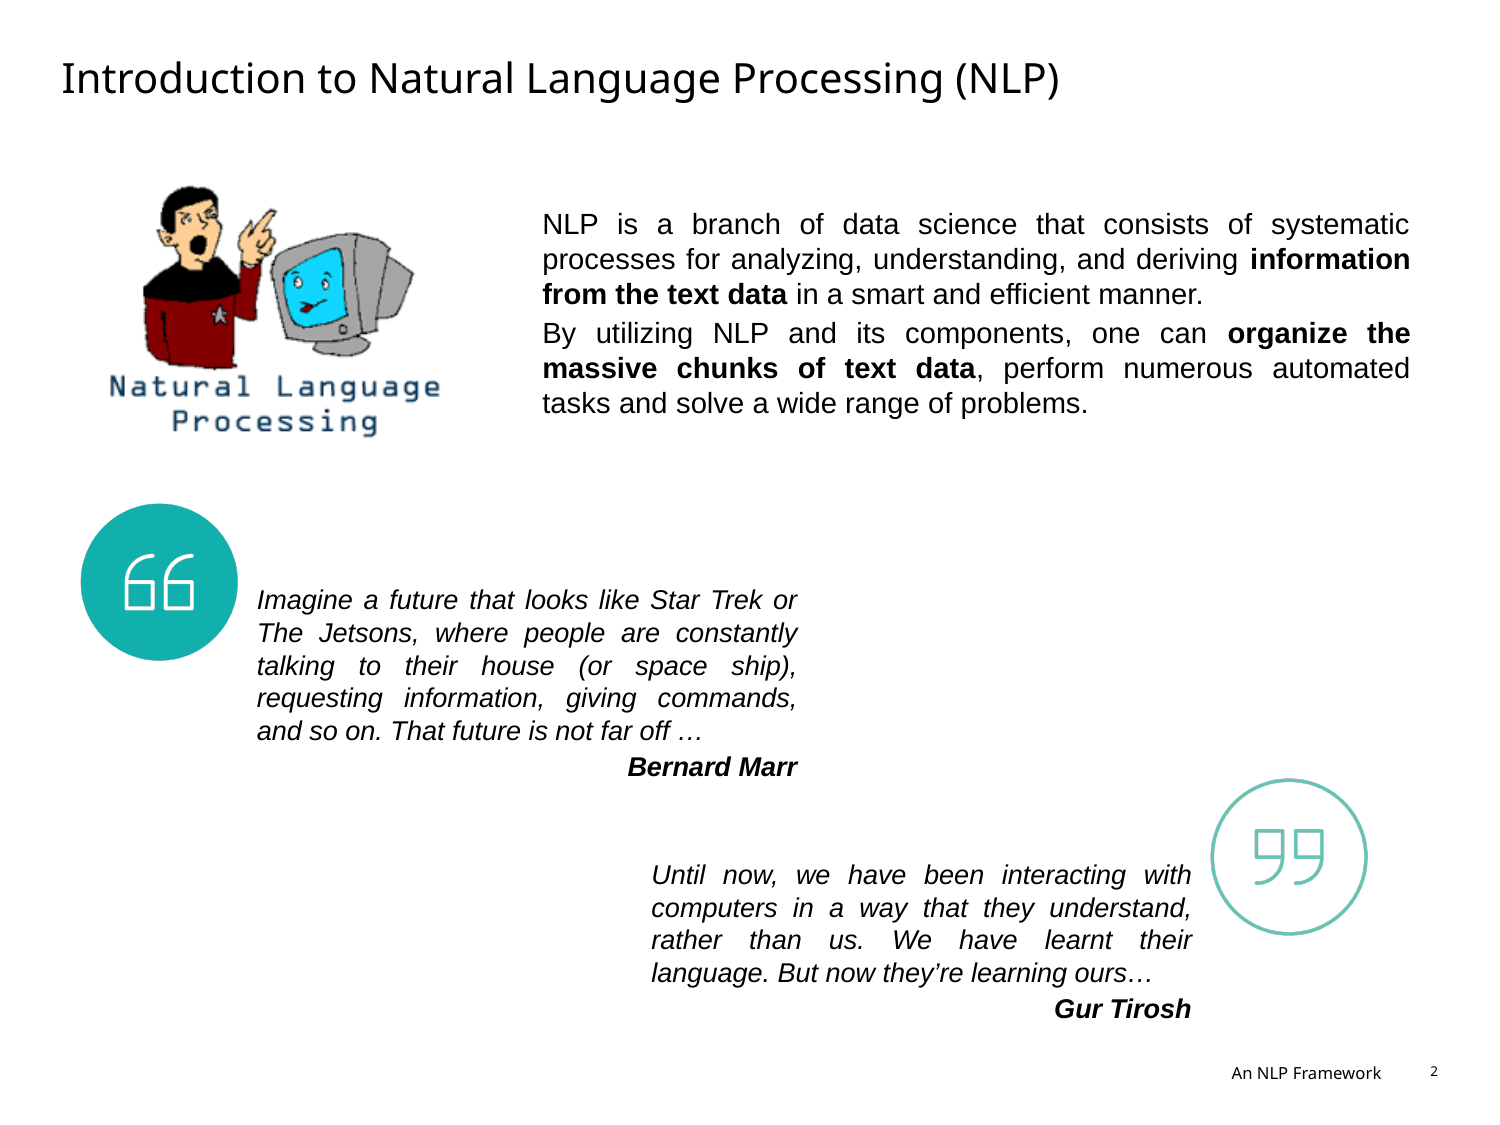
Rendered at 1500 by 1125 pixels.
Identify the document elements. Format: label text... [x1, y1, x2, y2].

picture [105, 180, 449, 444]
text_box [651, 744, 1403, 1027]
text_box NLP is a branch of data science that consists of systematic processes for analyzing, understanding, and deriving information from the text data in a smart and efficient manner. By utilizing NLP and its components, one can organize the massive chunks of text data, perform numerous automated tasks and solve a wide range of problems. [542, 204, 1411, 419]
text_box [46, 469, 798, 785]
title Introduction to Natural Language Processing (NLP) [61, 52, 1439, 166]
